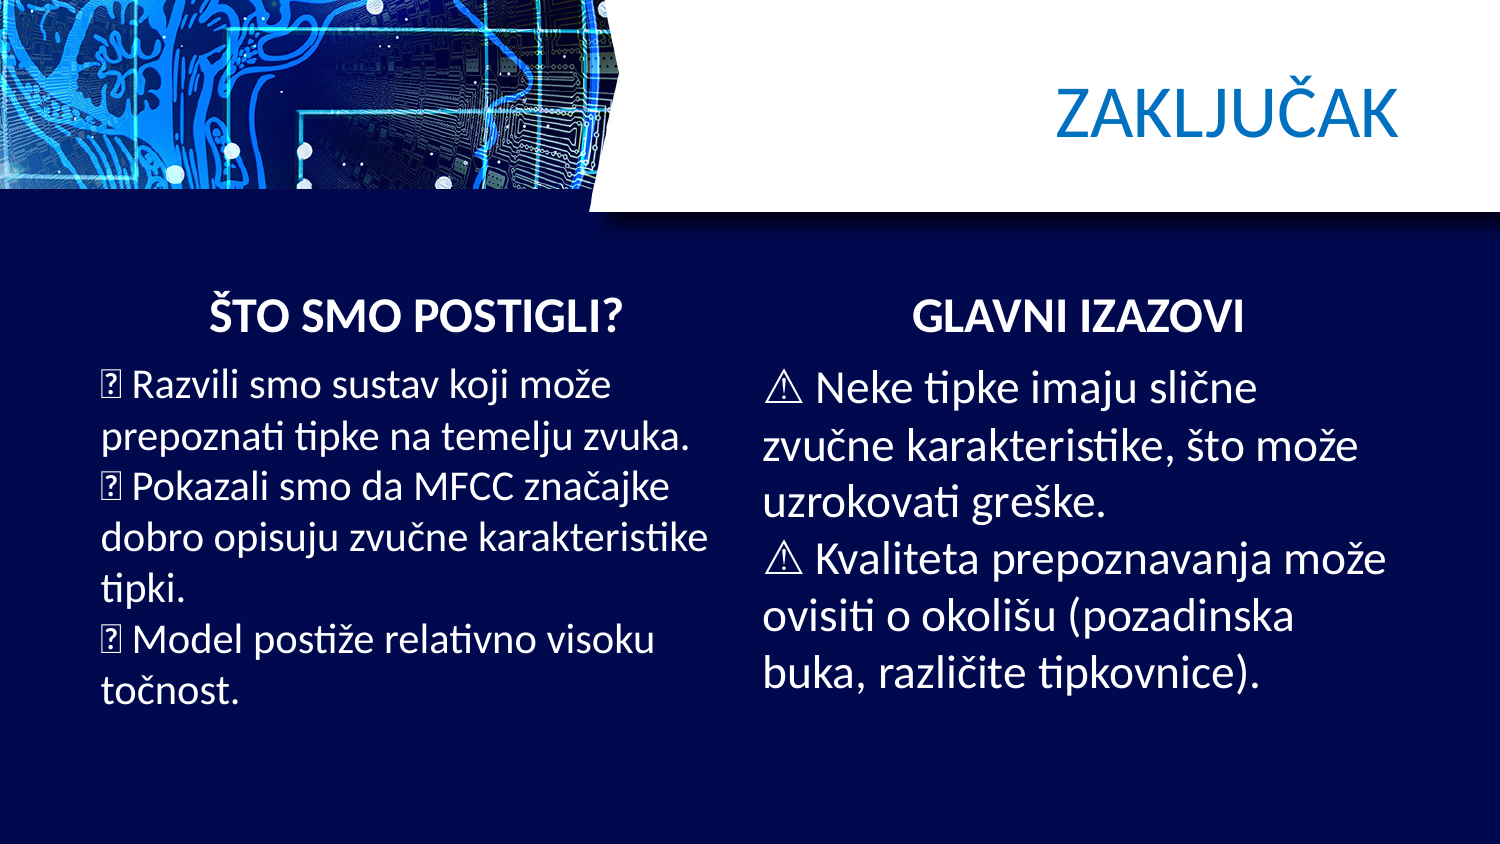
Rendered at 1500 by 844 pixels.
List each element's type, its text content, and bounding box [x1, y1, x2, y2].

list ŠTO SMO POSTIGLI? [85, 271, 747, 349]
list GLAVNI IZAZOVI [747, 271, 1411, 349]
picture [0, 0, 1500, 844]
list ✅ Razvili smo sustav koji može prepoznati tipke na temelju zvuka. ✅ Pokazali smo da MFCC značajke dobro opisuju zvučne karakteristike tipki. ✅ Model postiže relativno visoku točnost. [85, 349, 747, 723]
title ZAKLJUČAK [87, 44, 1416, 170]
list ⚠️ Neke tipke imaju slične zvučne karakteristike, što može uzrokovati greške. ⚠️ Kvaliteta prepoznavanja može ovisiti o okolišu (pozadinska buka, različite tipkovnice). [747, 349, 1411, 723]
picture [150, 170, 164, 179]
